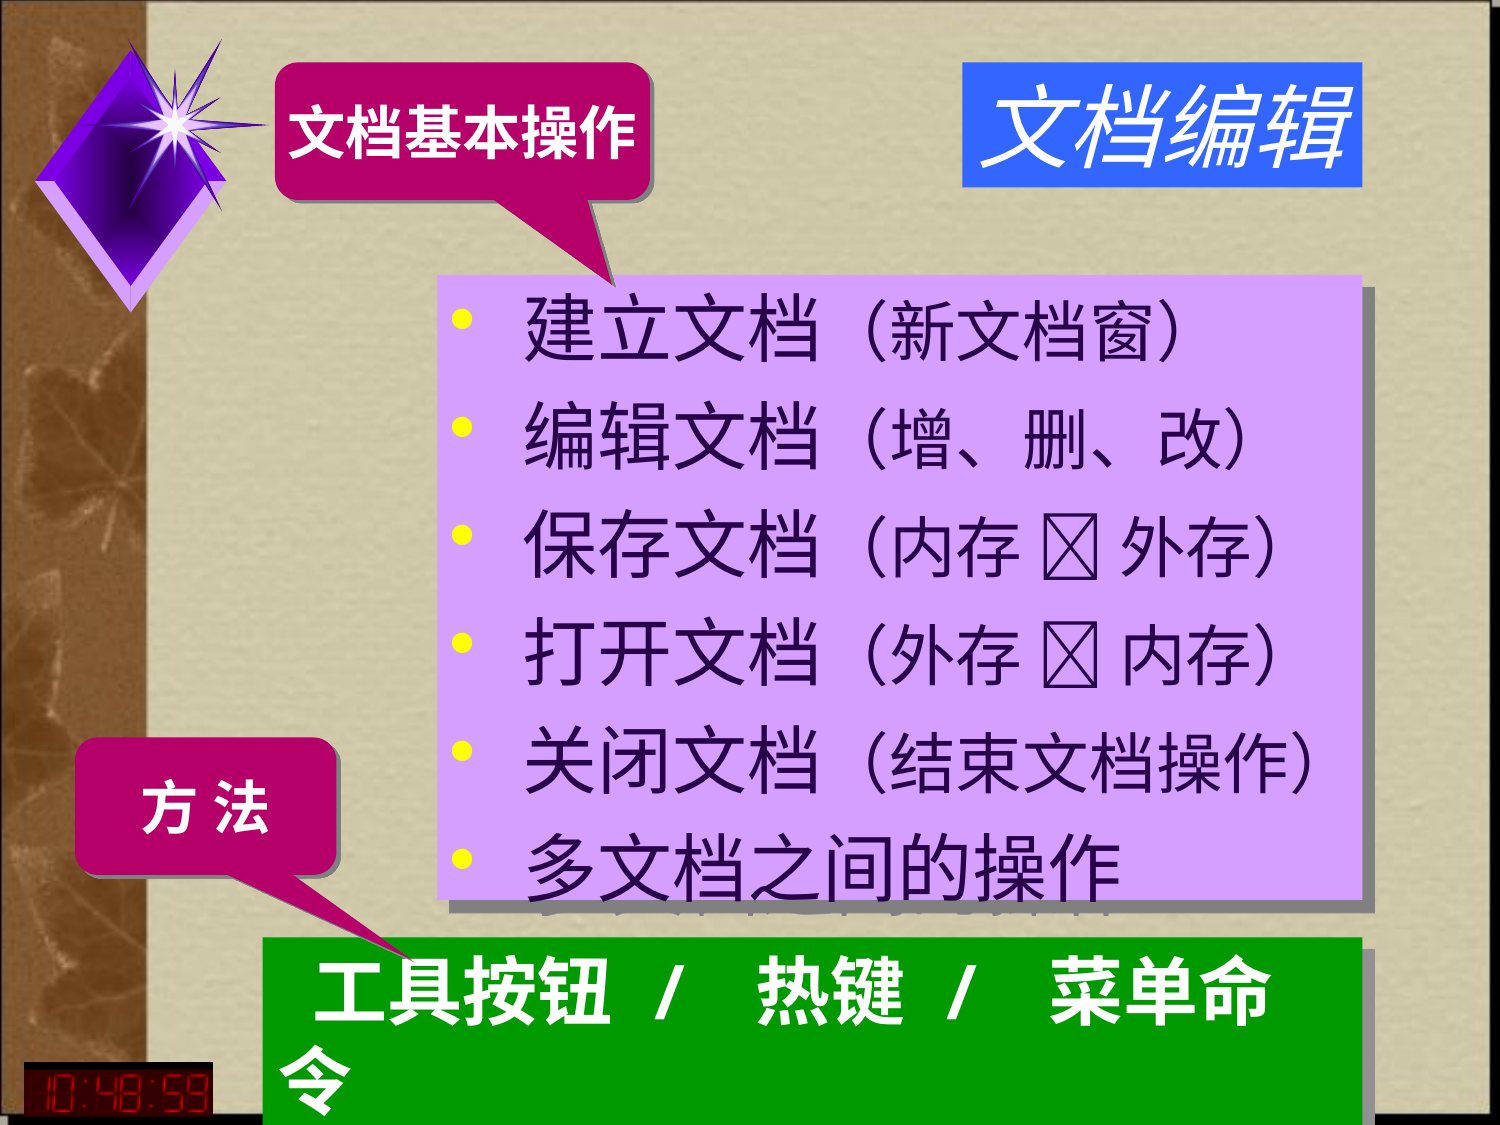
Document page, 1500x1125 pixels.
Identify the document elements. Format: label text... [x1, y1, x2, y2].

text_box 工具按钮 / 热键 / 菜单命令 [262, 937, 1363, 1125]
picture [0, 0, 1500, 1125]
title 文档编辑 [962, 62, 1363, 188]
text_box 方 法 [75, 737, 412, 960]
text_box 文档基本操作 [274, 62, 650, 285]
text_box 建立文档（新文档窗） 编辑文档（增、删、改） 保存文档（内存  外存） 打开文档（外存  内存） 关闭文档（结束文档操作） 多文档之间的操作 [437, 275, 1363, 900]
